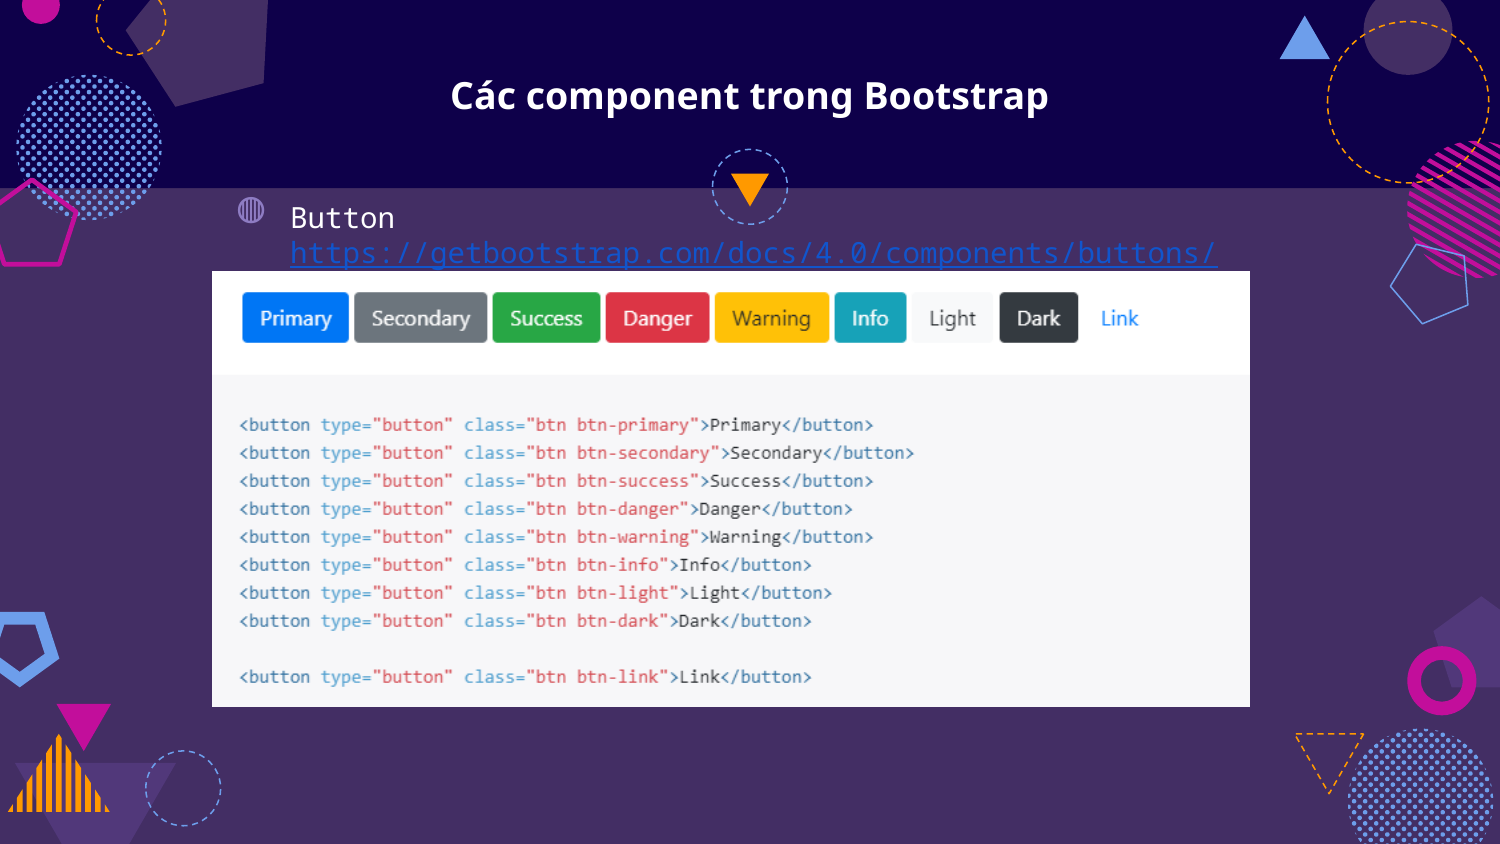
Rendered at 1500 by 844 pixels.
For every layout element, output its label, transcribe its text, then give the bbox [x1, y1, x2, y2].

list Button https://getbootstrap.com/docs/4.0/components/buttons/ [200, 184, 1272, 272]
picture [212, 271, 1251, 708]
title Các component trong Bootstrap [335, 0, 1165, 184]
